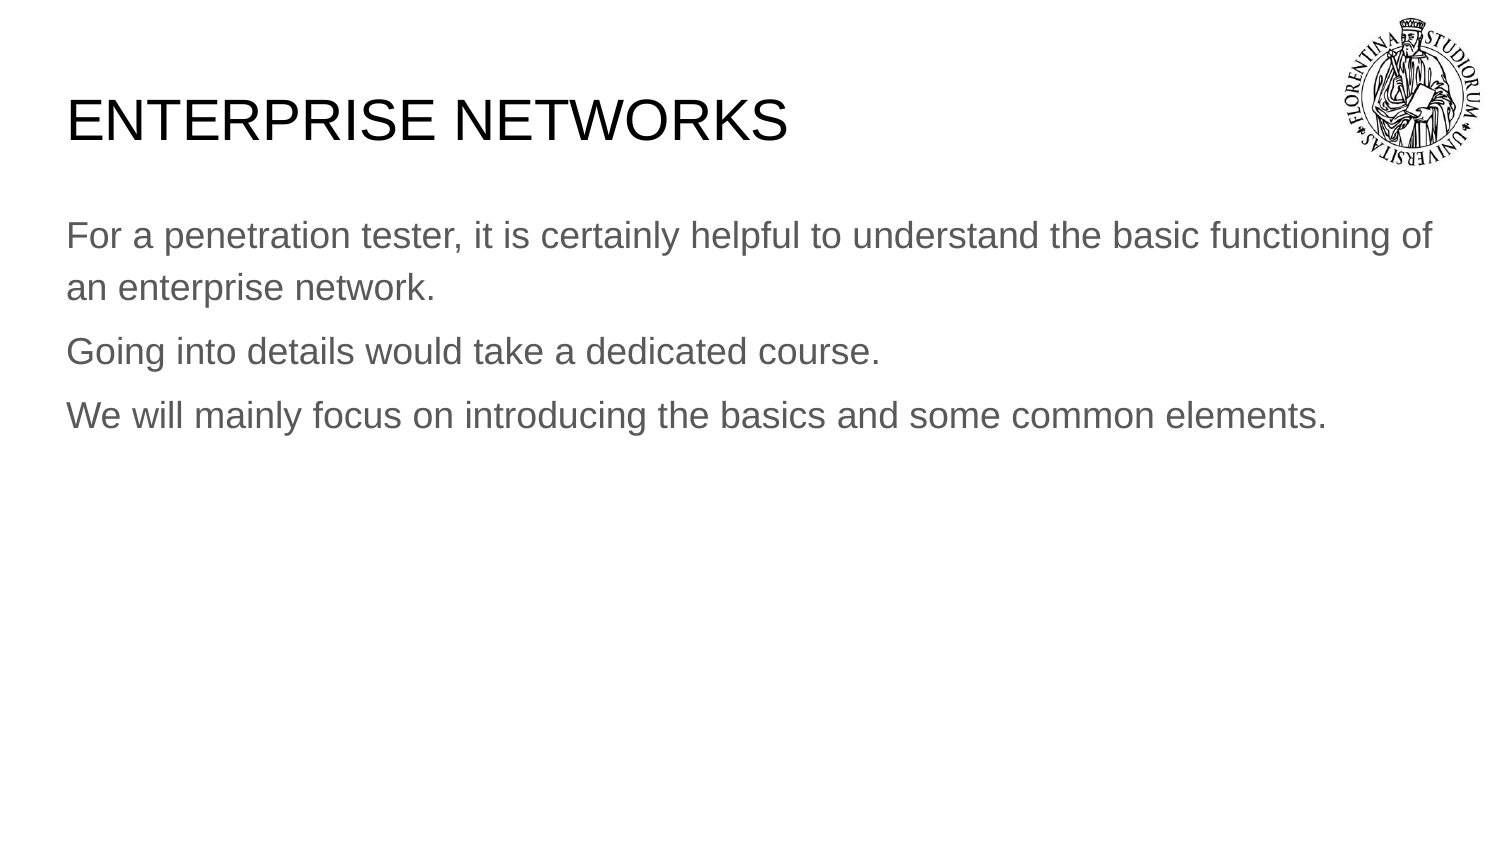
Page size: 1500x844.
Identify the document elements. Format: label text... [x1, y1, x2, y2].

title ENTERPRISE NETWORKS [51, 72, 1333, 167]
picture [1338, 11, 1485, 169]
list For a penetration tester, it is certainly helpful to understand the basic functioning of an enterprise network. Going into details would take a dedicated course. We will mainly focus on introducing the basics and some common elements. [51, 189, 1449, 750]
